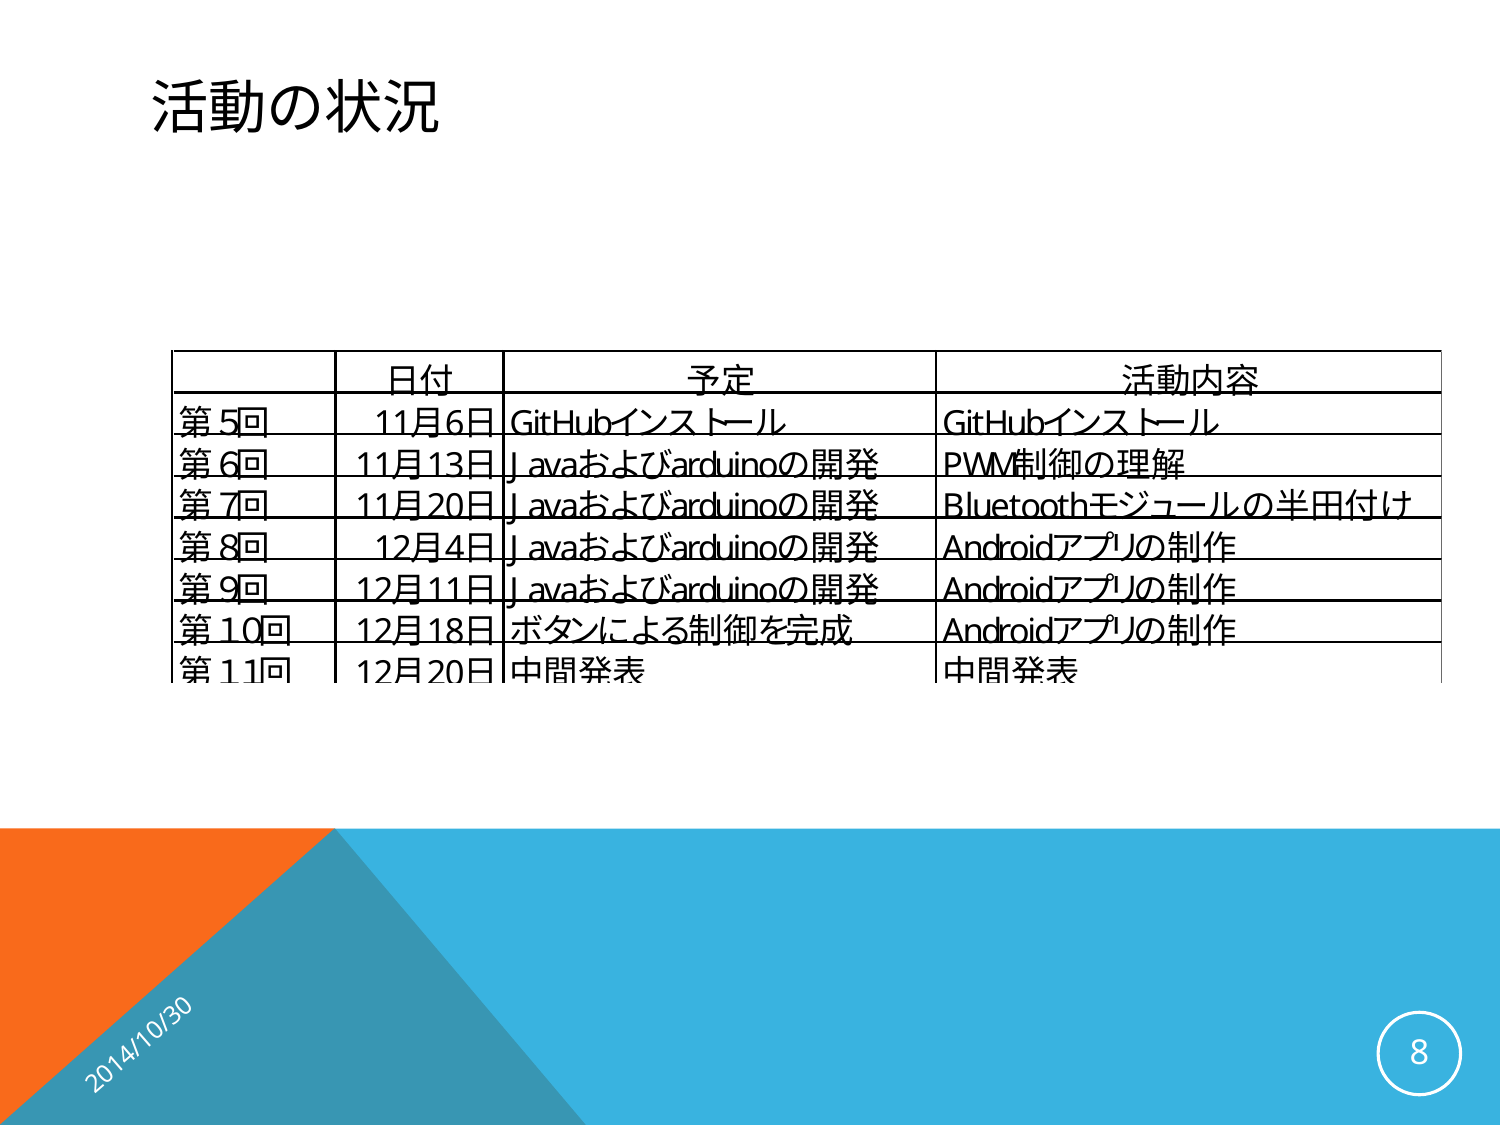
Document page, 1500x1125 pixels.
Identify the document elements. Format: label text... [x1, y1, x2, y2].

slide_number 8 [1376, 1010, 1463, 1097]
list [170, 349, 1444, 686]
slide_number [65, 849, 357, 1109]
title 活動の状況 [135, 60, 1369, 150]
